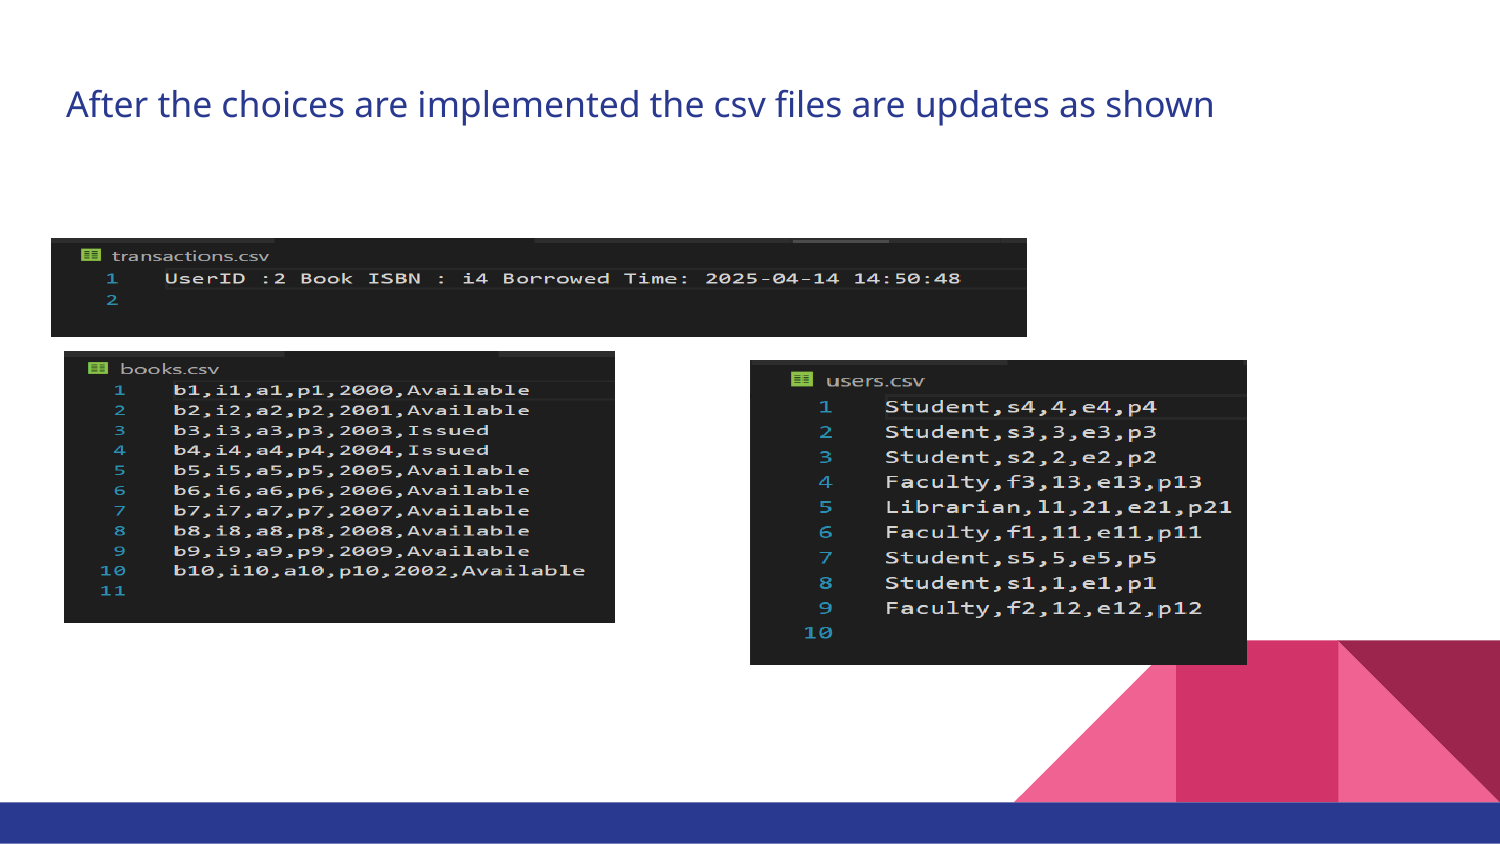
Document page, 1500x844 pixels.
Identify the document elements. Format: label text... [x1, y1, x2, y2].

picture [50, 238, 1027, 338]
picture [64, 350, 615, 624]
title After the choices are implemented the csv files are updates as shown [51, 67, 1449, 167]
picture [749, 359, 1248, 666]
